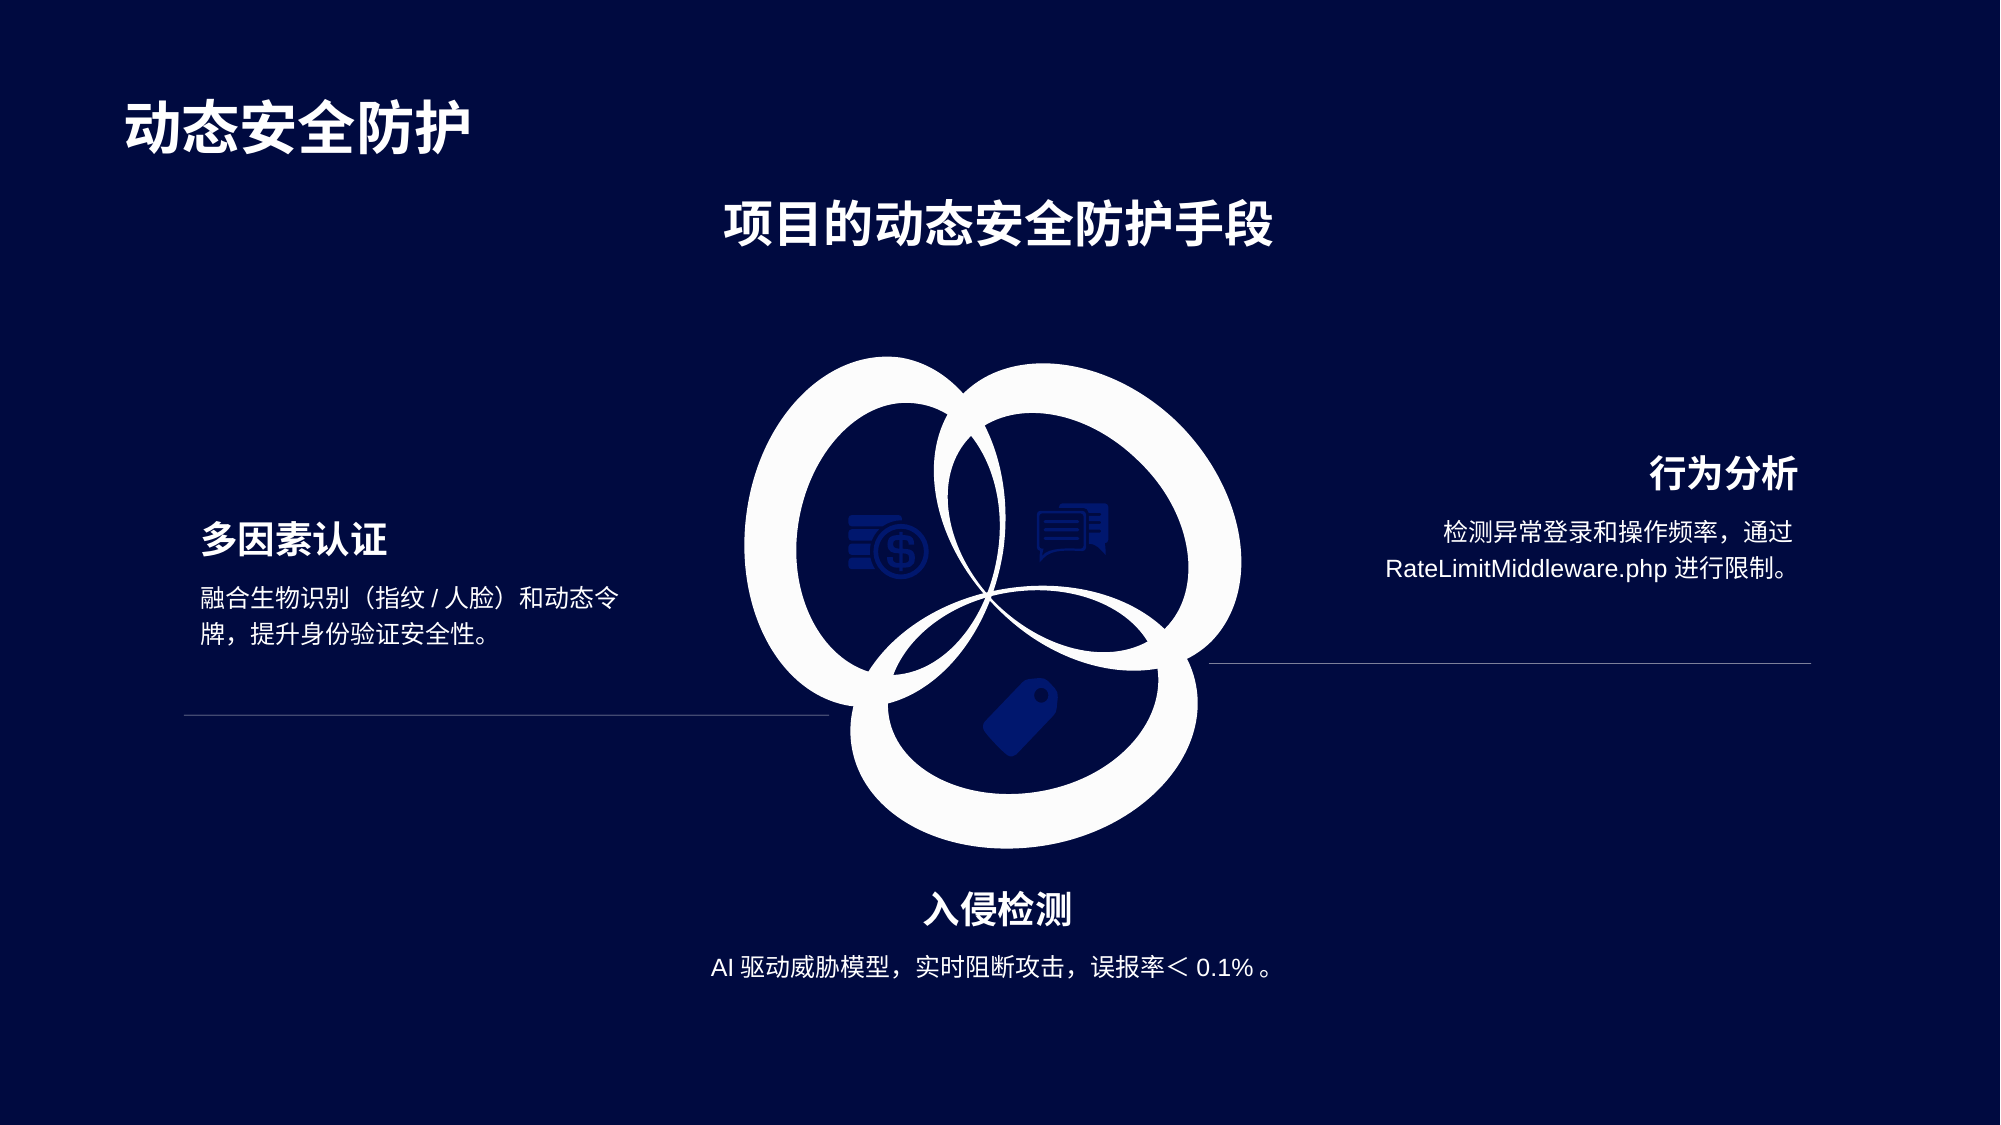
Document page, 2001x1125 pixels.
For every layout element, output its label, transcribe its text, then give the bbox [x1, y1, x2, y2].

title 动态安全防护 [108, 21, 1890, 169]
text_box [108, 185, 1890, 1007]
